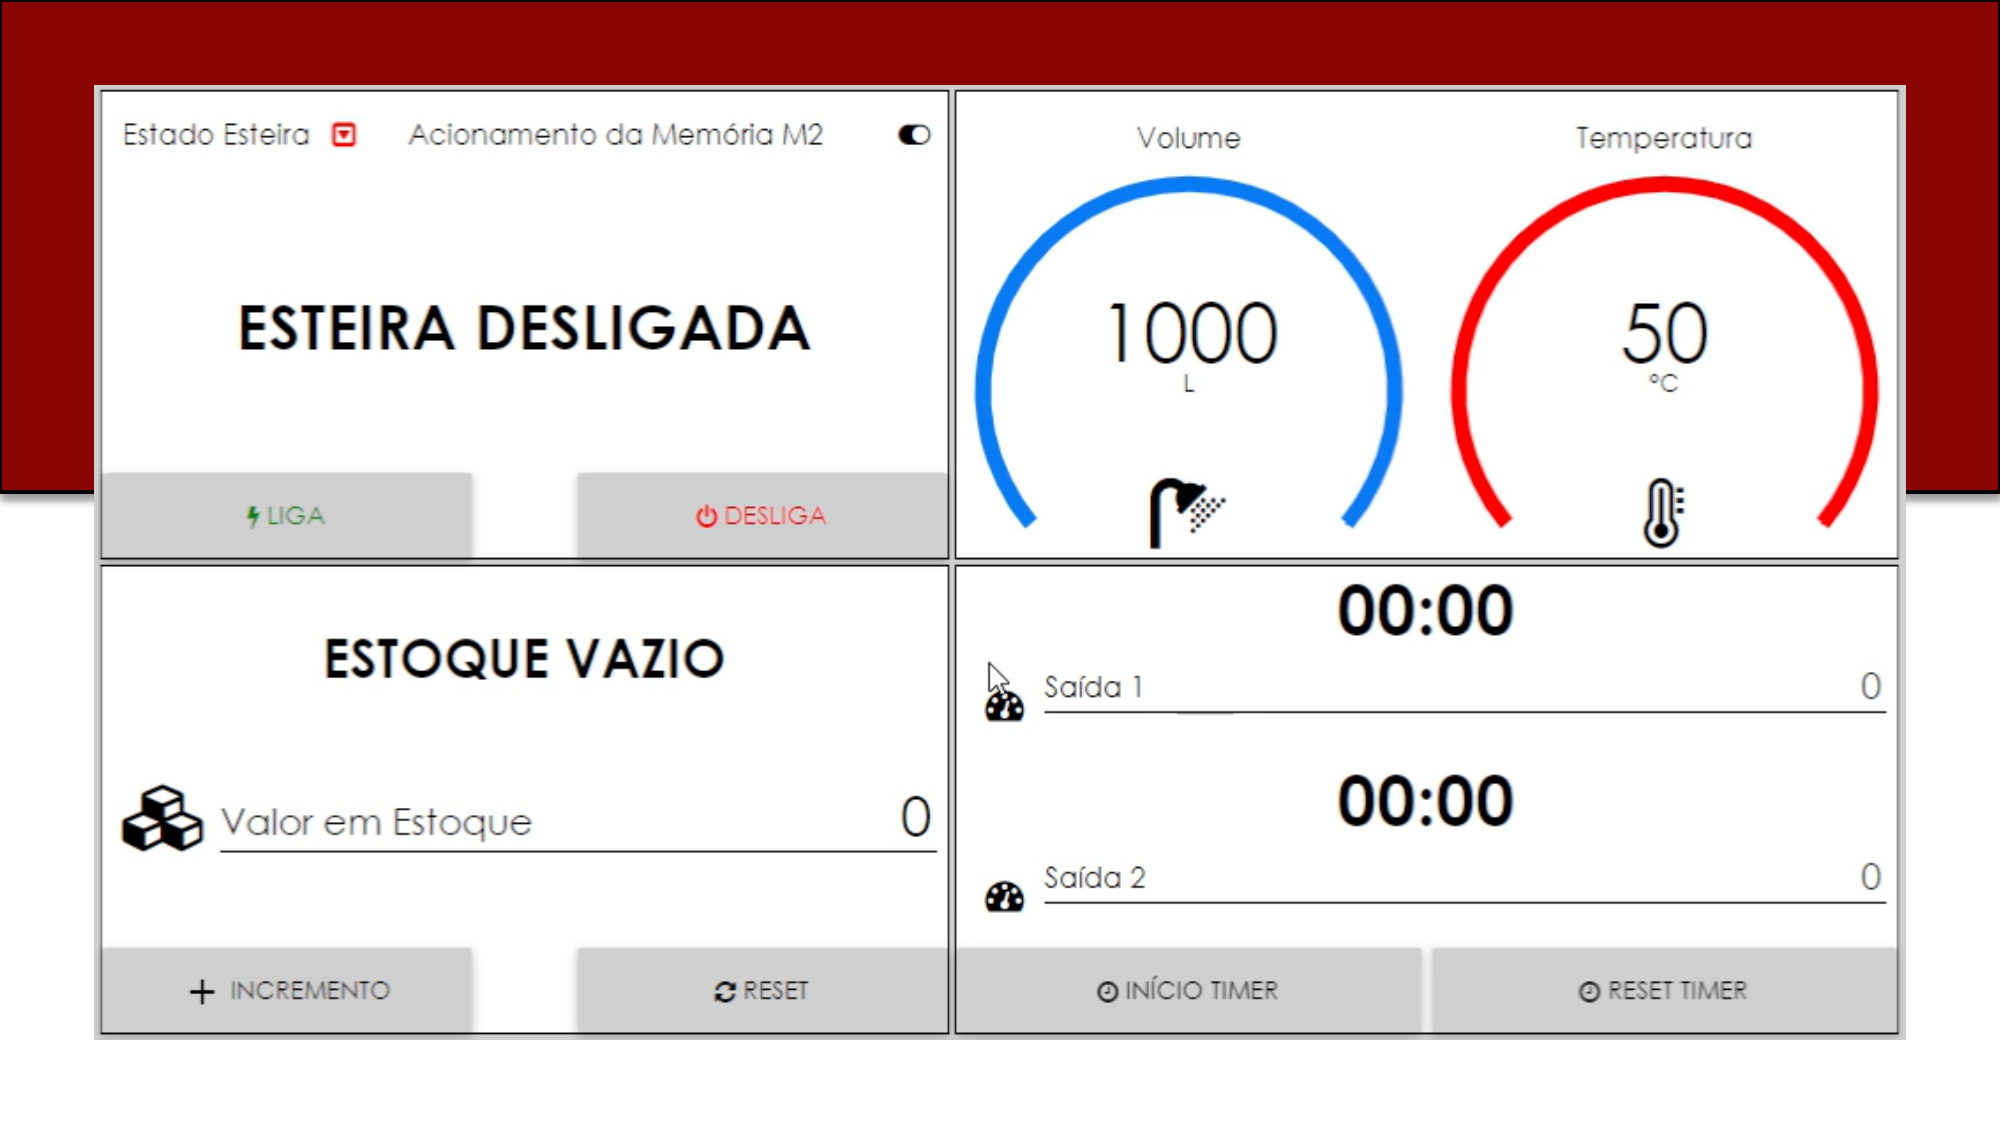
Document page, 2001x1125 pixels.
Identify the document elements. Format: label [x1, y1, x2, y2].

picture [94, 85, 1906, 1040]
text_box [0, 0, 2000, 494]
